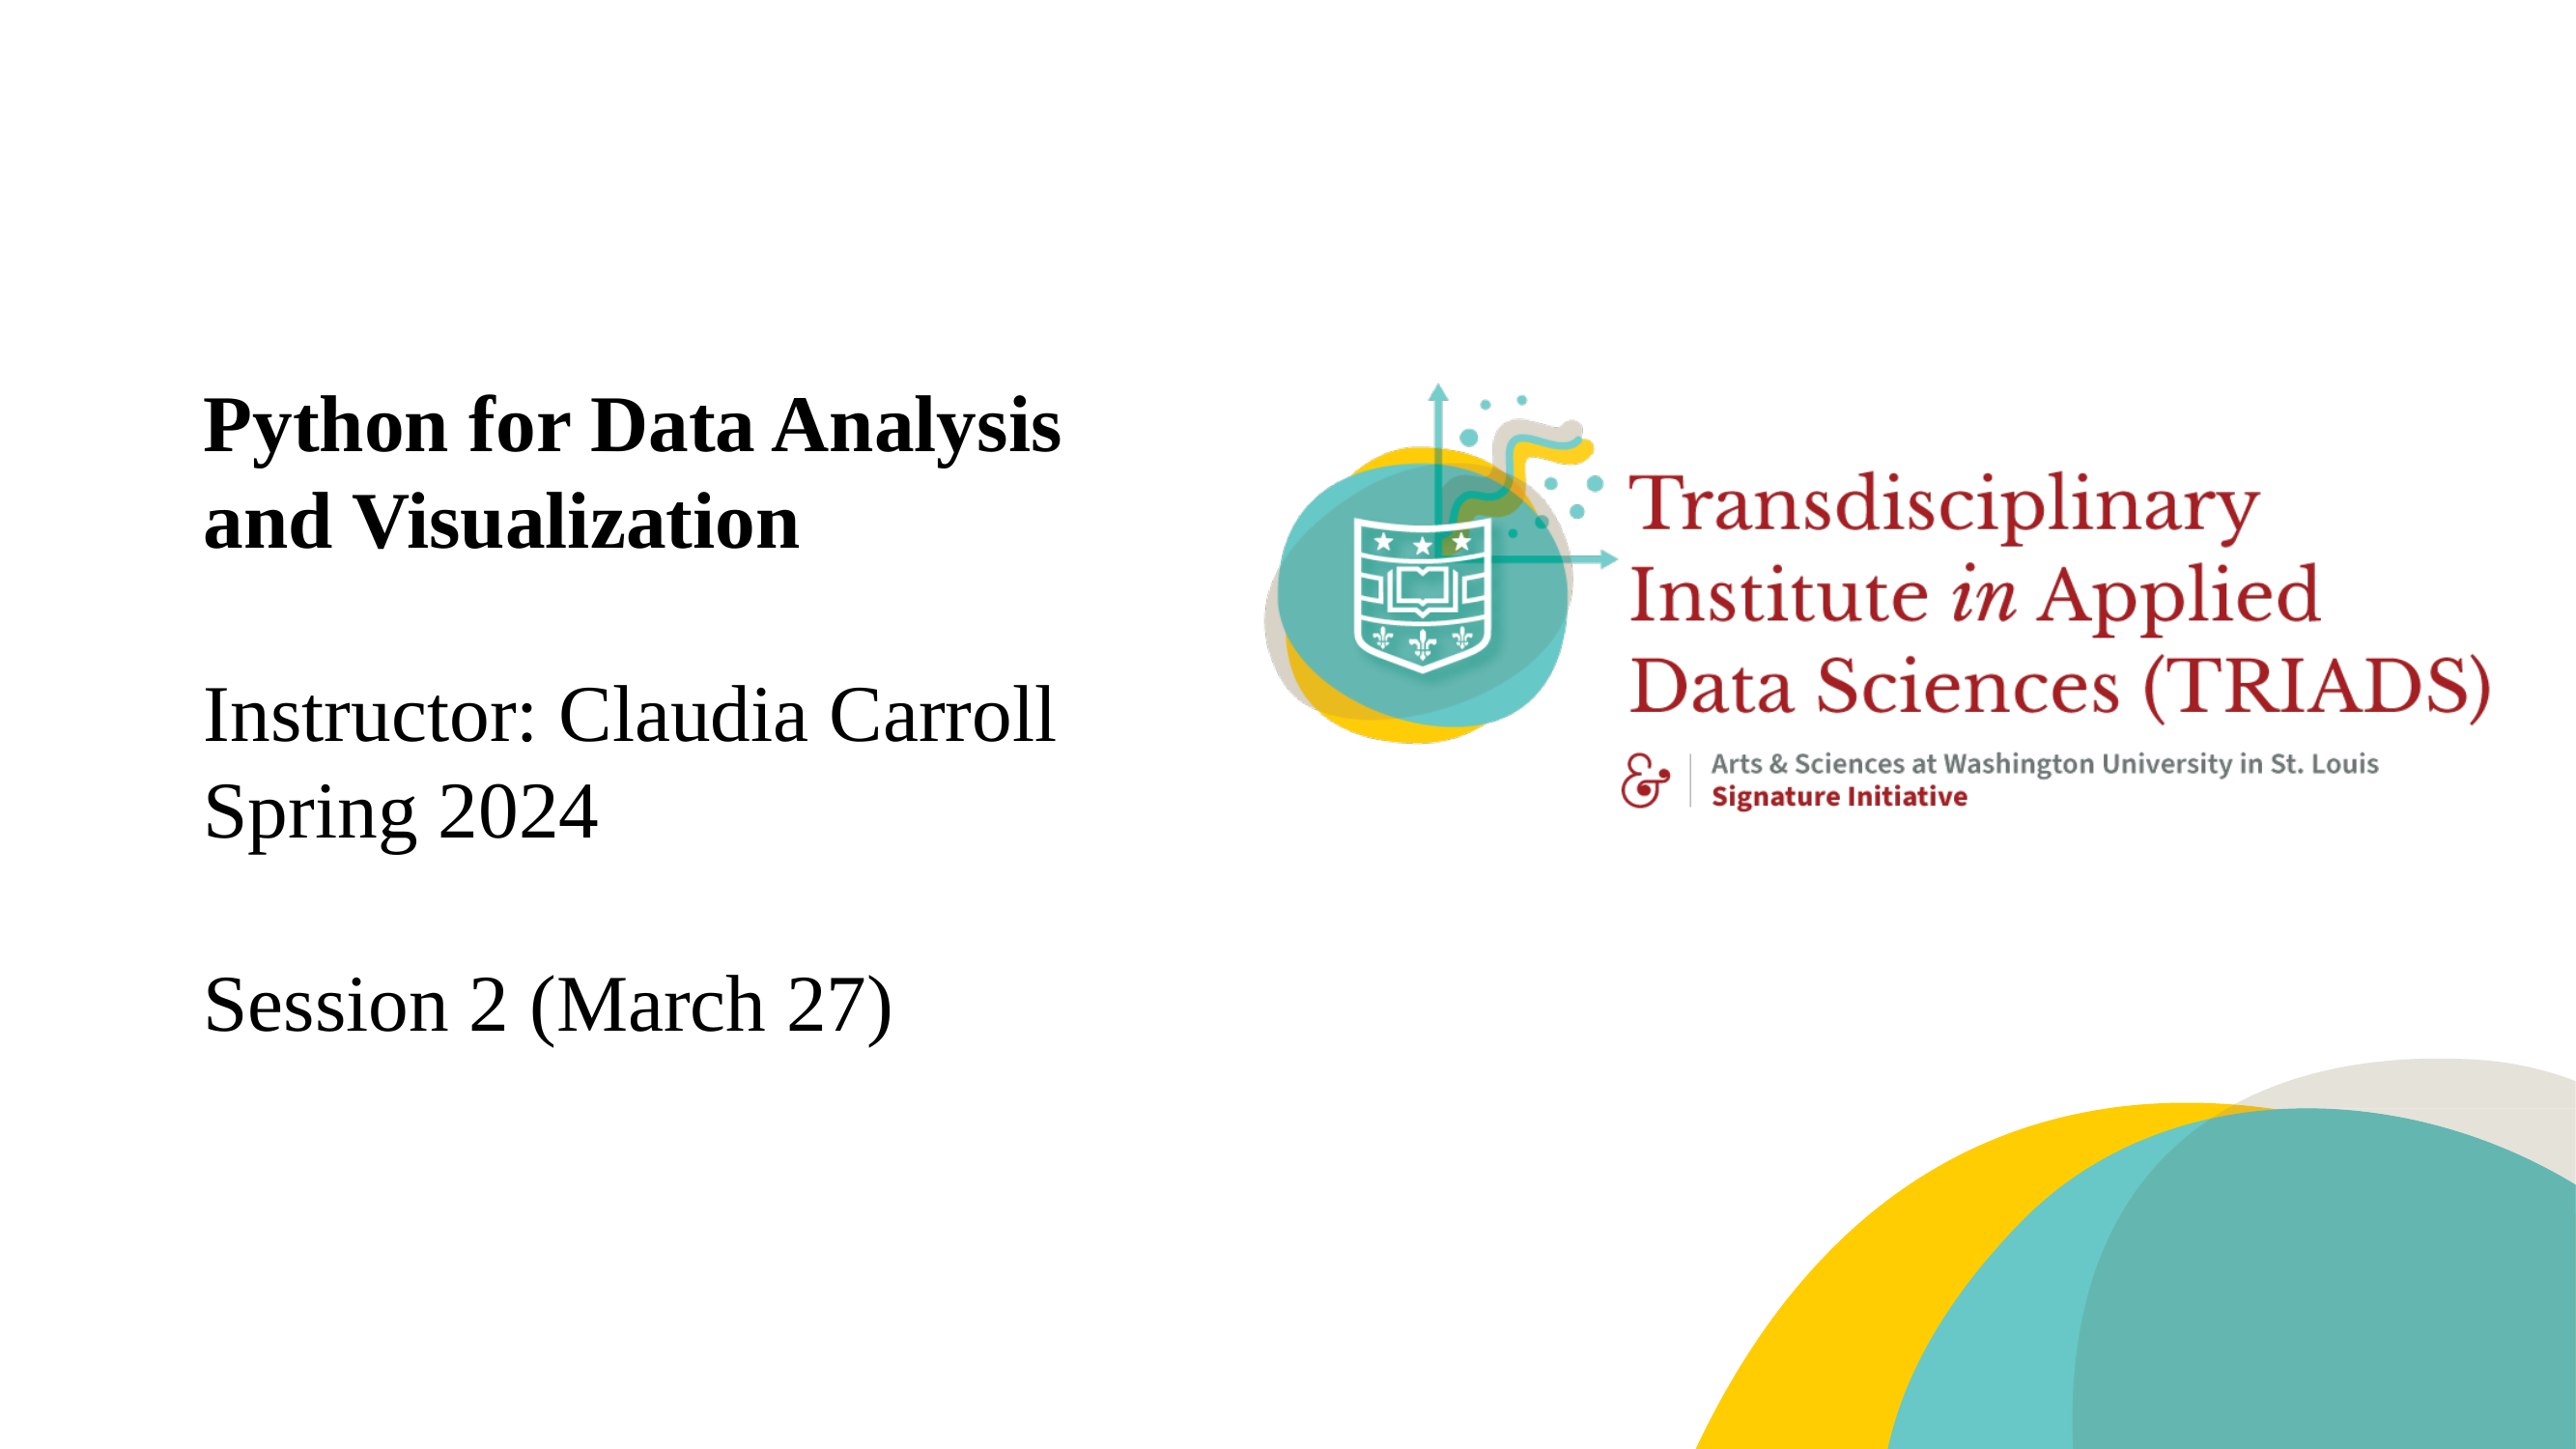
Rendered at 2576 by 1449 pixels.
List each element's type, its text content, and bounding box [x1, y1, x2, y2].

picture [1248, 309, 2519, 893]
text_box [1695, 1058, 2576, 1449]
text_box Python for Data Analysis and Visualization Instructor: Claudia Carroll Spring 2024 Session 2 (March 27) [188, 363, 1185, 1055]
